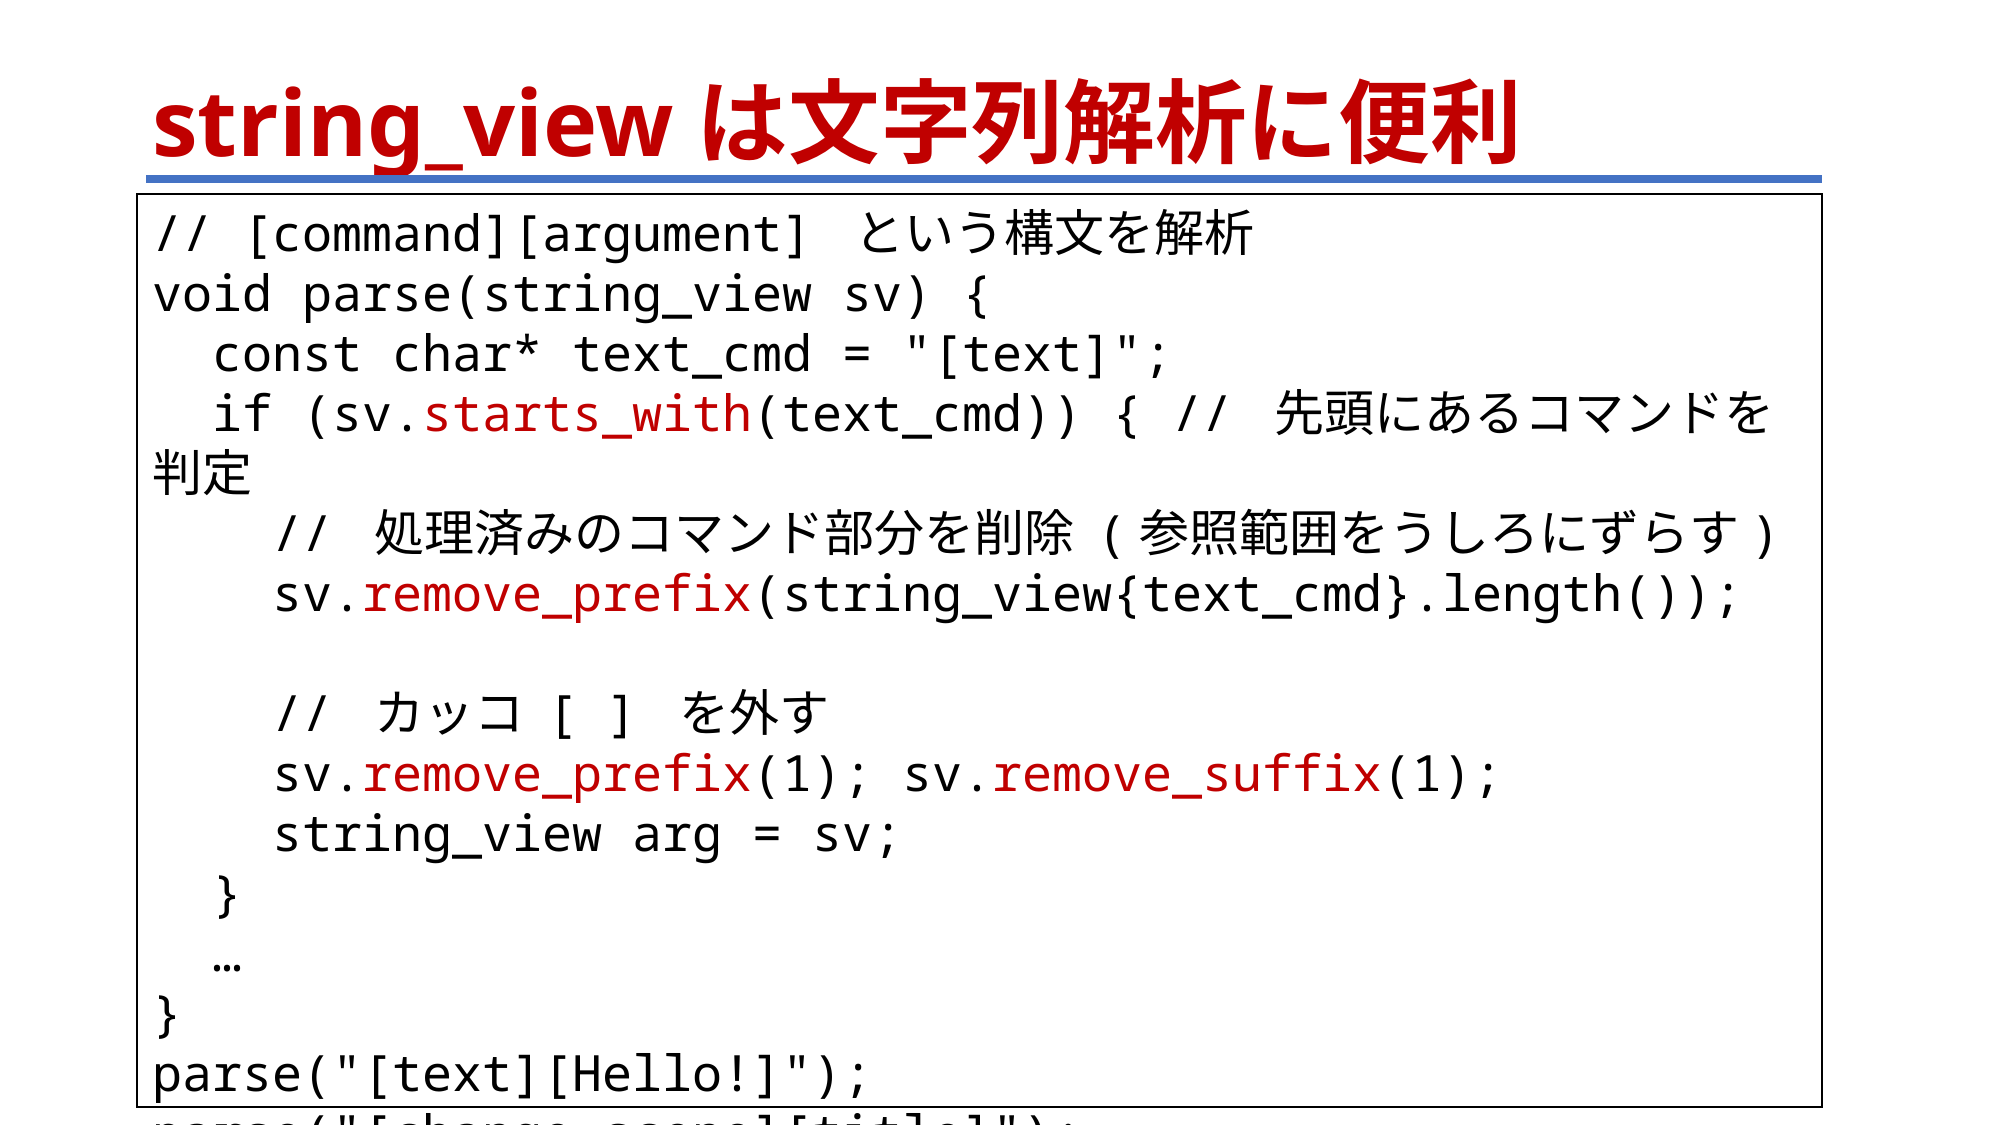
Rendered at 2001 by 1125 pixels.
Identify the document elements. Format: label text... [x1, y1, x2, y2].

title string_viewは文字列解析に便利 [137, 59, 1863, 195]
text_box // [command][argument] という構文を解析 void parse(string_view sv) { const char* text_cmd = "[text]"; if (sv.starts_with(text_cmd)) { // 先頭にあるコマンドを判定 // 処理済みのコマンド部分を削除 (参照範囲をうしろにずらす) sv.remove_prefix(string_view{text_cmd}.length()); // カッコ [ ] を外す sv.remove_prefix(1); sv.remove_suffix(1); string_view arg = sv; } … } parse("[text][Hello!]"); parse("[change_scene][title]"); [136, 193, 1823, 1108]
